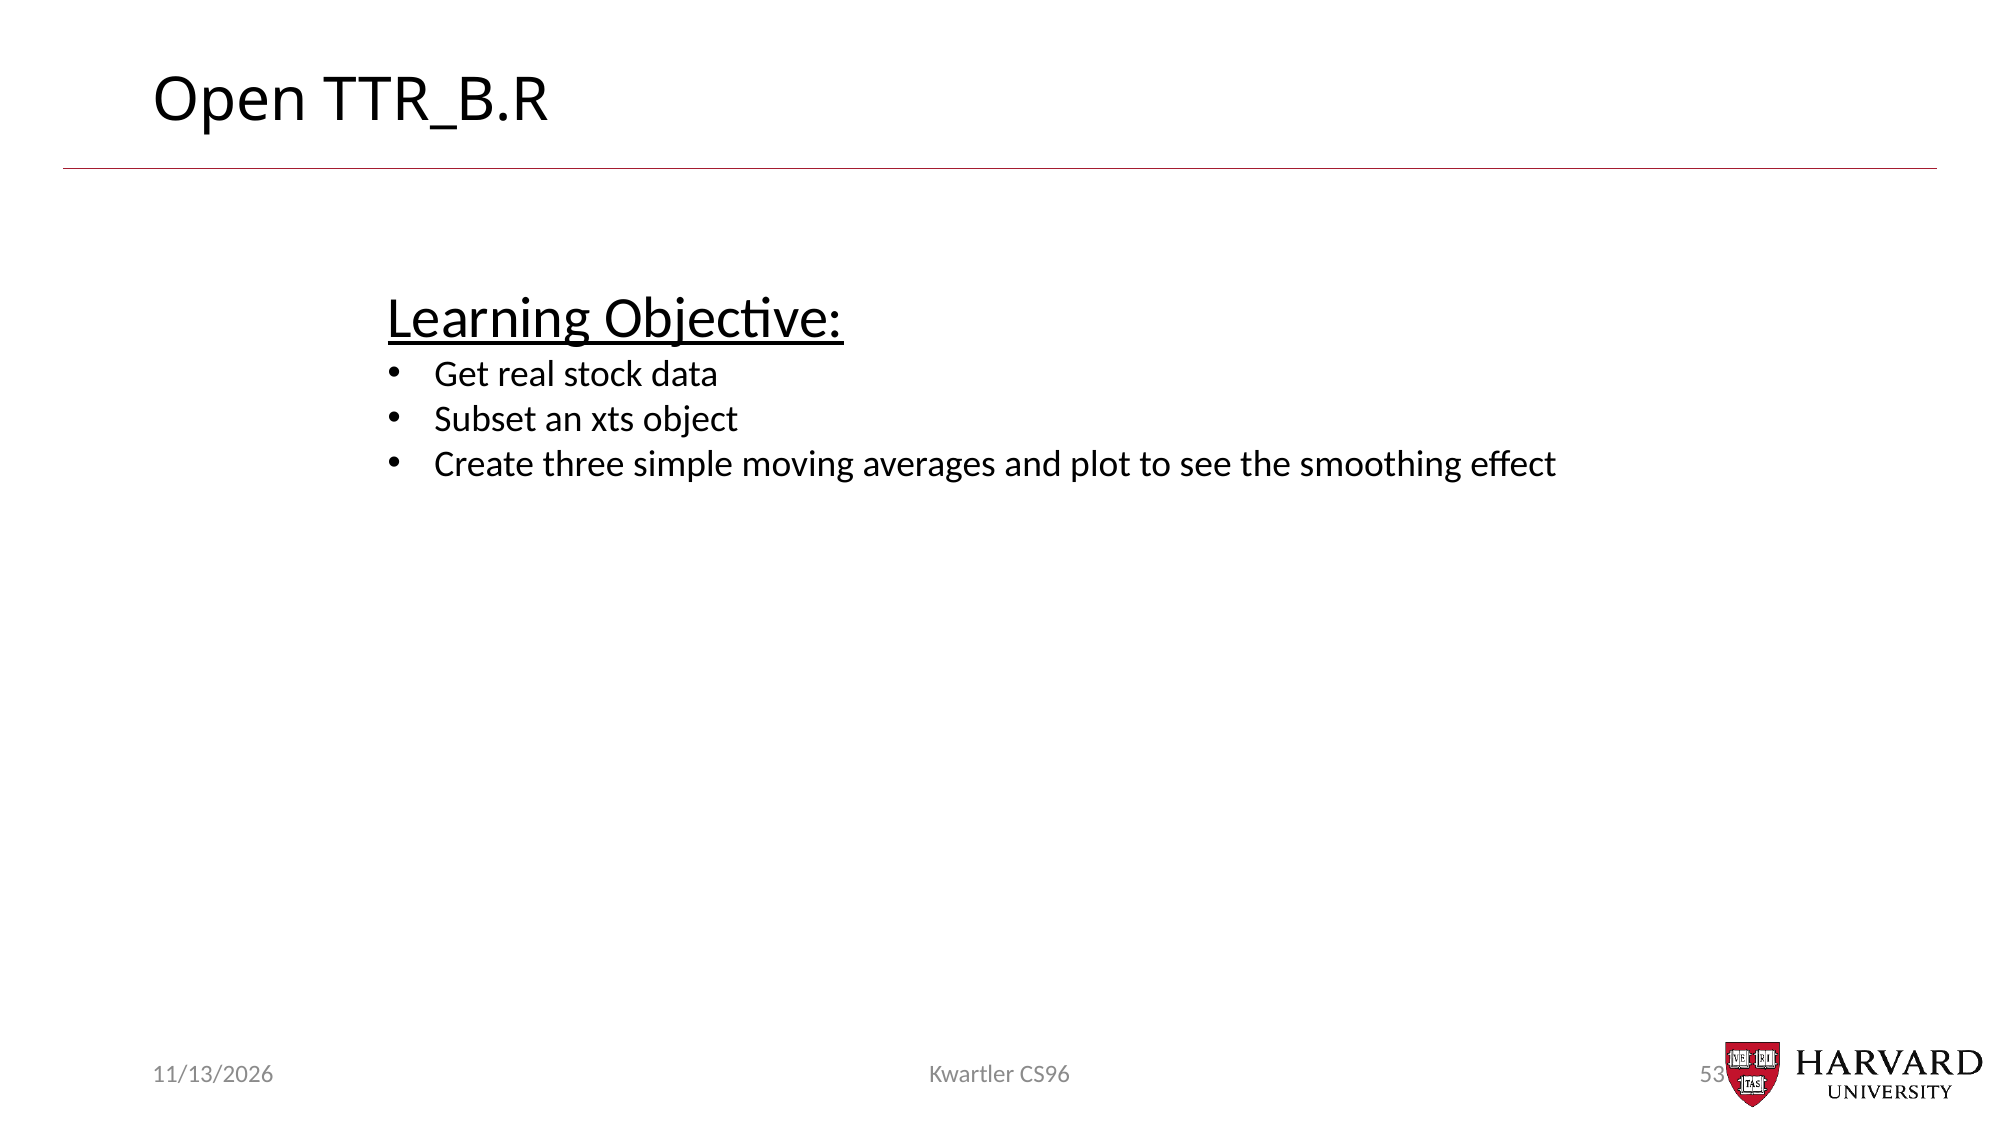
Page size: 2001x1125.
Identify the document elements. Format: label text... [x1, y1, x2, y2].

picture [1703, 1024, 2001, 1125]
title Open TTR_B.R [137, 59, 1863, 142]
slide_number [137, 1042, 588, 1103]
footer Kwartler CS96 [662, 1042, 1338, 1103]
text_box 53 [1412, 1042, 1741, 1103]
text_box Learning Objective: Get real stock data Subset an xts object Create three simple moving averages and plot to see the smoothing effect [372, 271, 1574, 492]
